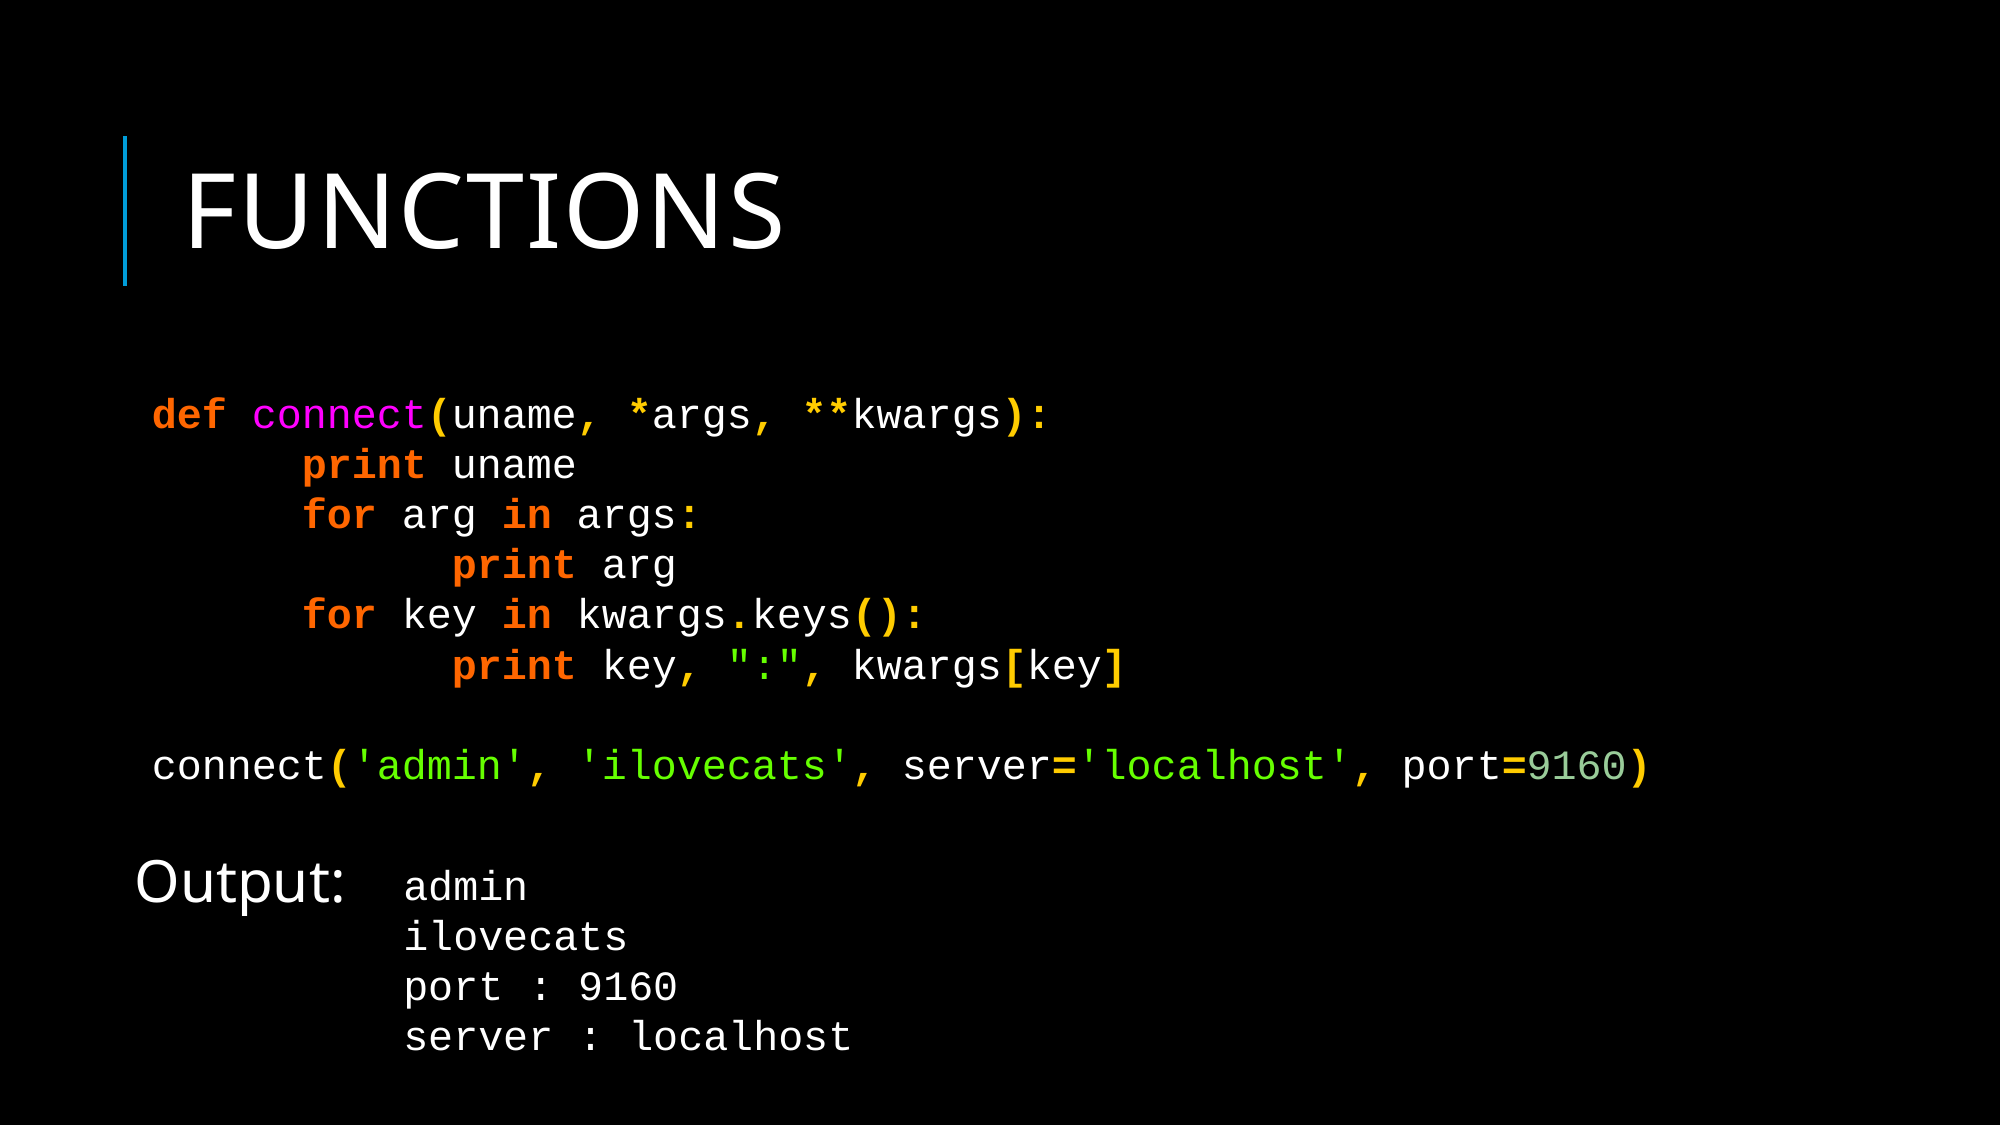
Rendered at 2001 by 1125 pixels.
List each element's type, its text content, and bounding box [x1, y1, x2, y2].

text_box def connect(uname, *args, **kwargs): print uname for arg in args: print arg for key in kwargs.keys(): print key, ":", kwargs[key] connect('admin', 'ilovecats', server='localhost', port=9160) [137, 379, 1835, 795]
text_box admin ilovecats port : 9160 server : localhost [388, 851, 1389, 1067]
text_box Output: [120, 836, 376, 922]
title Functions [168, 96, 1763, 342]
